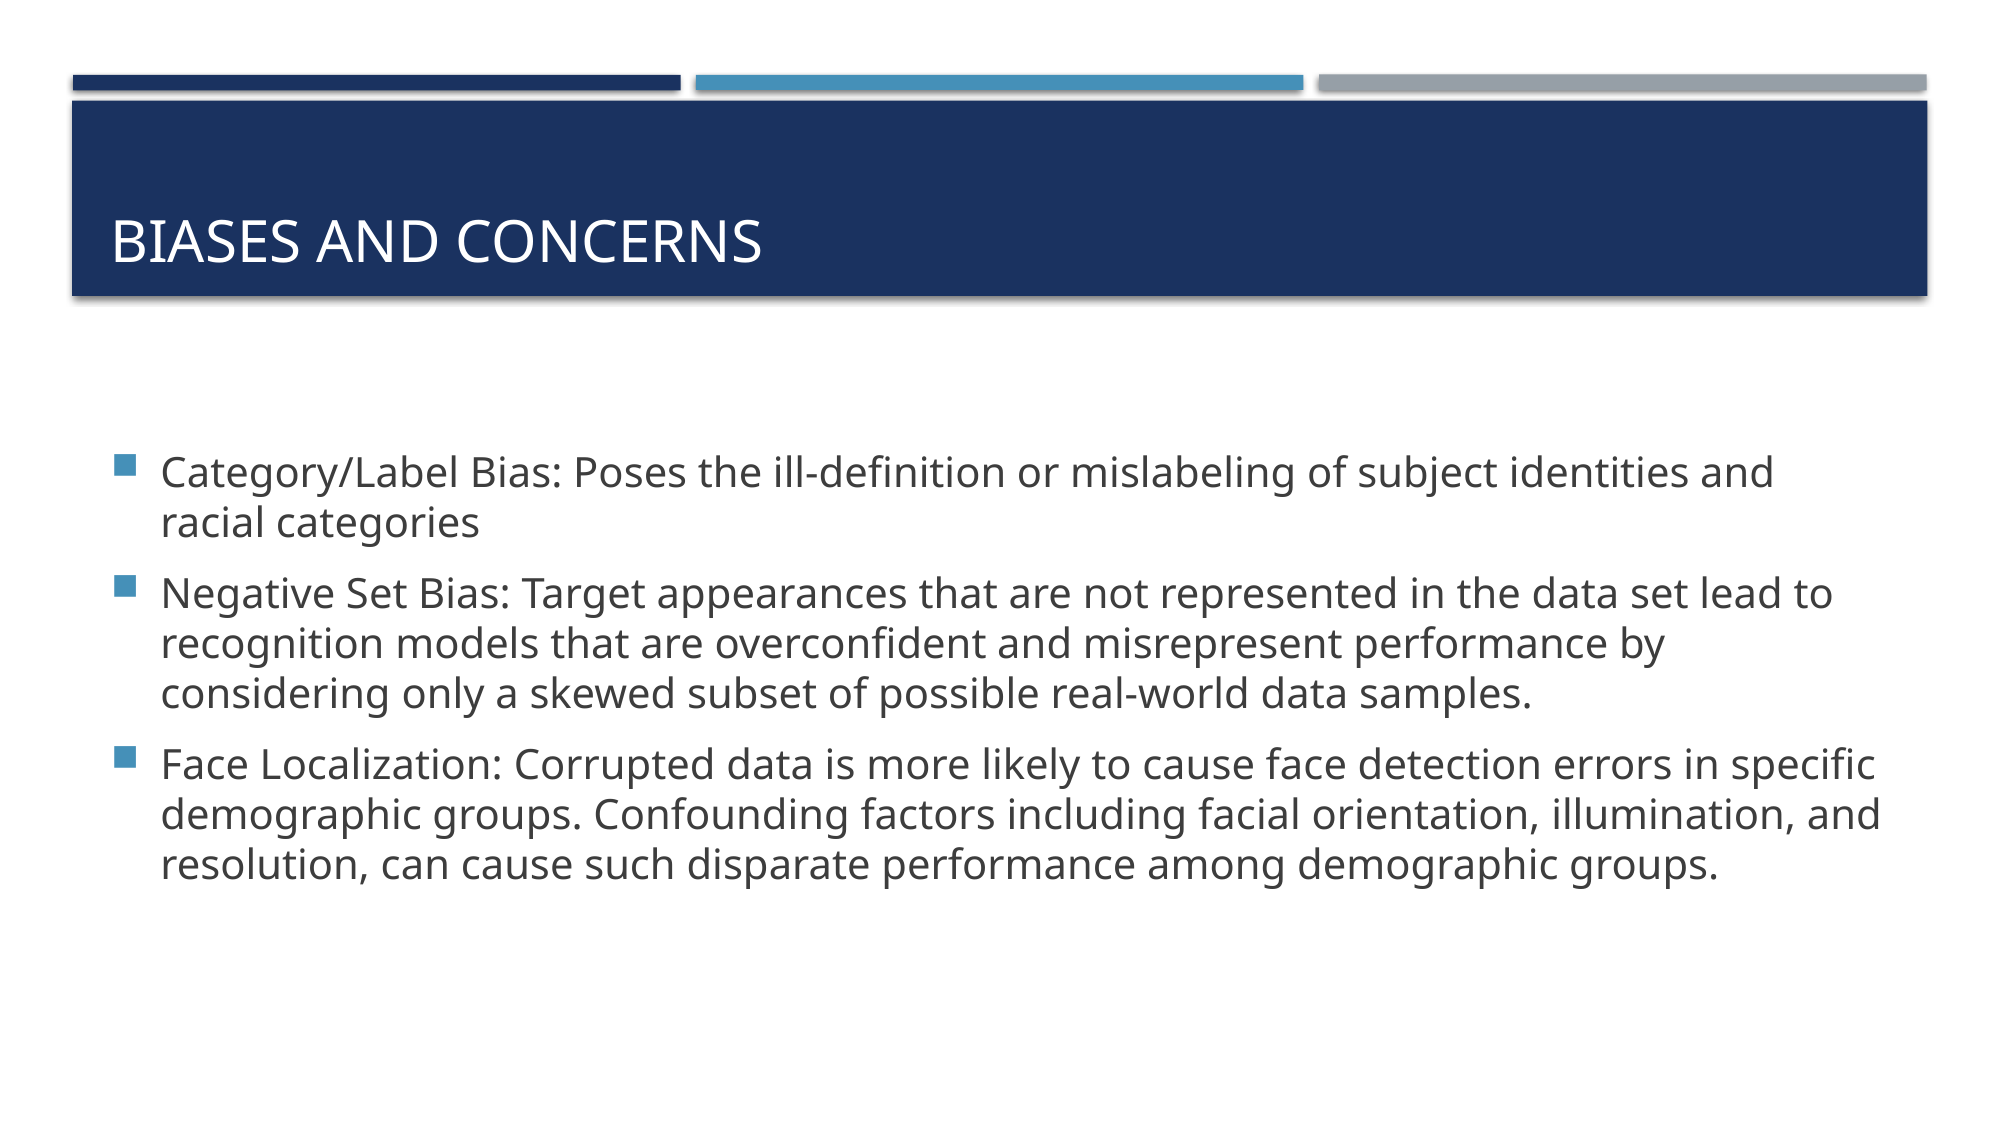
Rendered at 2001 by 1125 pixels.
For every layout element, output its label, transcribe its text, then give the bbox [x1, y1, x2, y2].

list Category/Label Bias: Poses the ill-definition or mislabeling of subject identities and racial categories Negative Set Bias: Target appearances that are not represented in the data set lead to recognition models that are overconfident and misrepresent performance by considering only a skewed subset of possible real-world data samples. Face Localization: Corrupted data is more likely to cause face detection errors in specific demographic groups. Confounding factors including facial orientation, illumination, and resolution, can cause such disparate performance among demographic groups. [95, 301, 1905, 1102]
title Biases and concerns [95, 115, 1905, 282]
